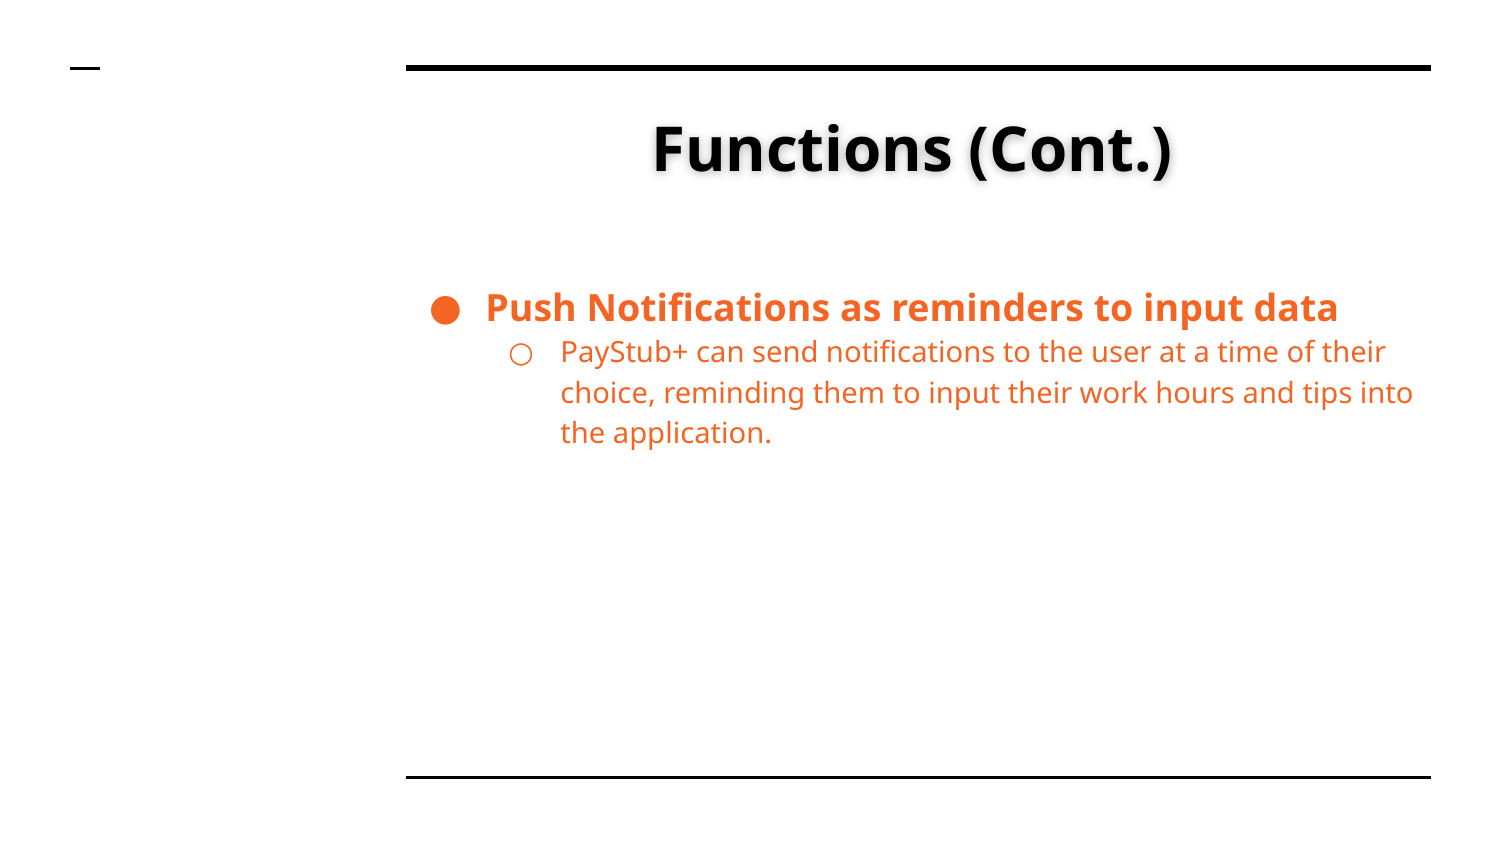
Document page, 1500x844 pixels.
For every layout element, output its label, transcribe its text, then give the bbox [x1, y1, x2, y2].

title Functions (Cont.) [393, 94, 1431, 199]
list Push Notifications as reminders to input data PayStub+ can send notifications to the user at a time of their choice, reminding them to input their work hours and tips into the application. [395, 261, 1433, 755]
